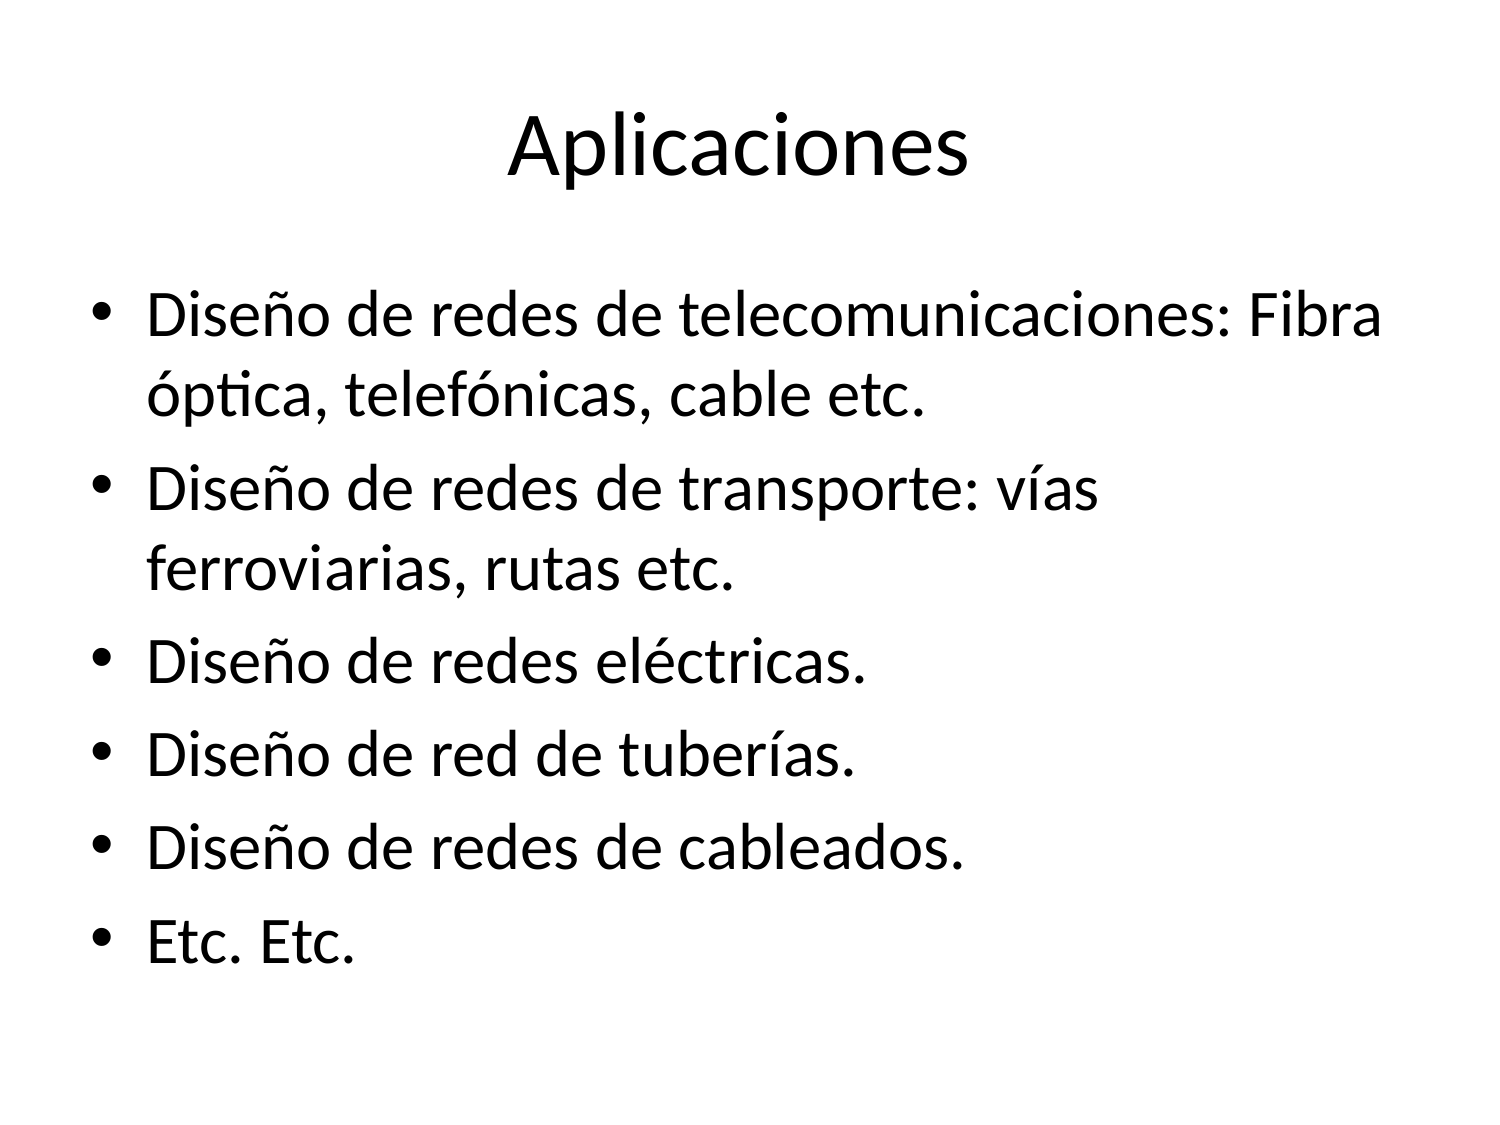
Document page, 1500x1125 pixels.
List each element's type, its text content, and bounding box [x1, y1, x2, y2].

title Aplicaciones [75, 45, 1425, 233]
list Diseño de redes de telecomunicaciones: Fibra óptica, telefónicas, cable etc. Diseño de redes de transporte: vías ferroviarias, rutas etc. Diseño de redes eléctricas. Diseño de red de tuberías. Diseño de redes de cableados. Etc. Etc. [75, 262, 1425, 1005]
